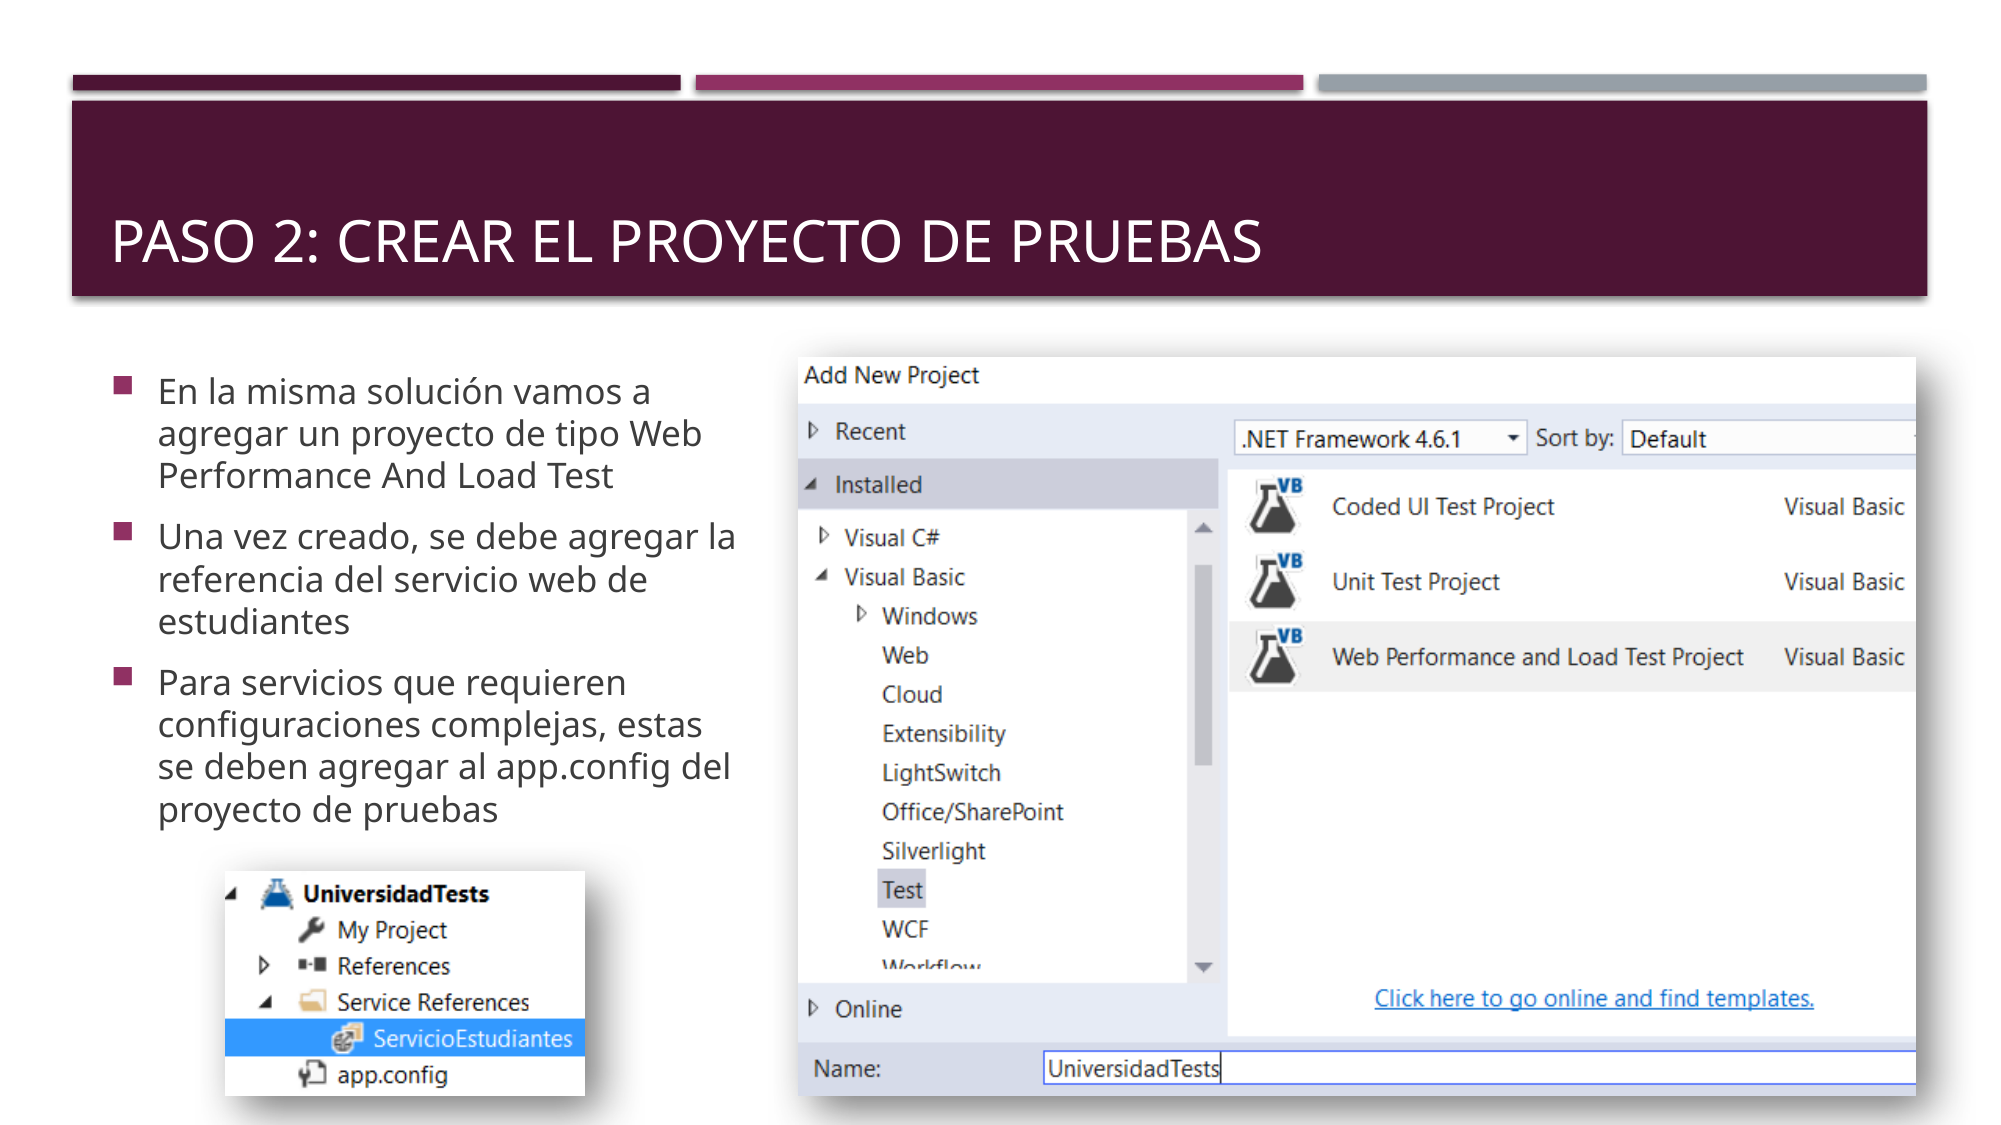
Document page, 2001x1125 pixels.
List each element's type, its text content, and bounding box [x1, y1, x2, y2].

list En la misma solución vamos a agregar un proyecto de tipo Web Performance And Load Test Una vez creado, se debe agregar la referencia del servicio web de estudiantes Para servicios que requieren configuraciones complejas, estas se deben agregar al app.config del proyecto de pruebas [95, 357, 755, 841]
picture [797, 357, 1916, 1096]
picture [224, 871, 585, 1096]
title Paso 2: Crear el proyecto de pruebas [95, 115, 1905, 282]
